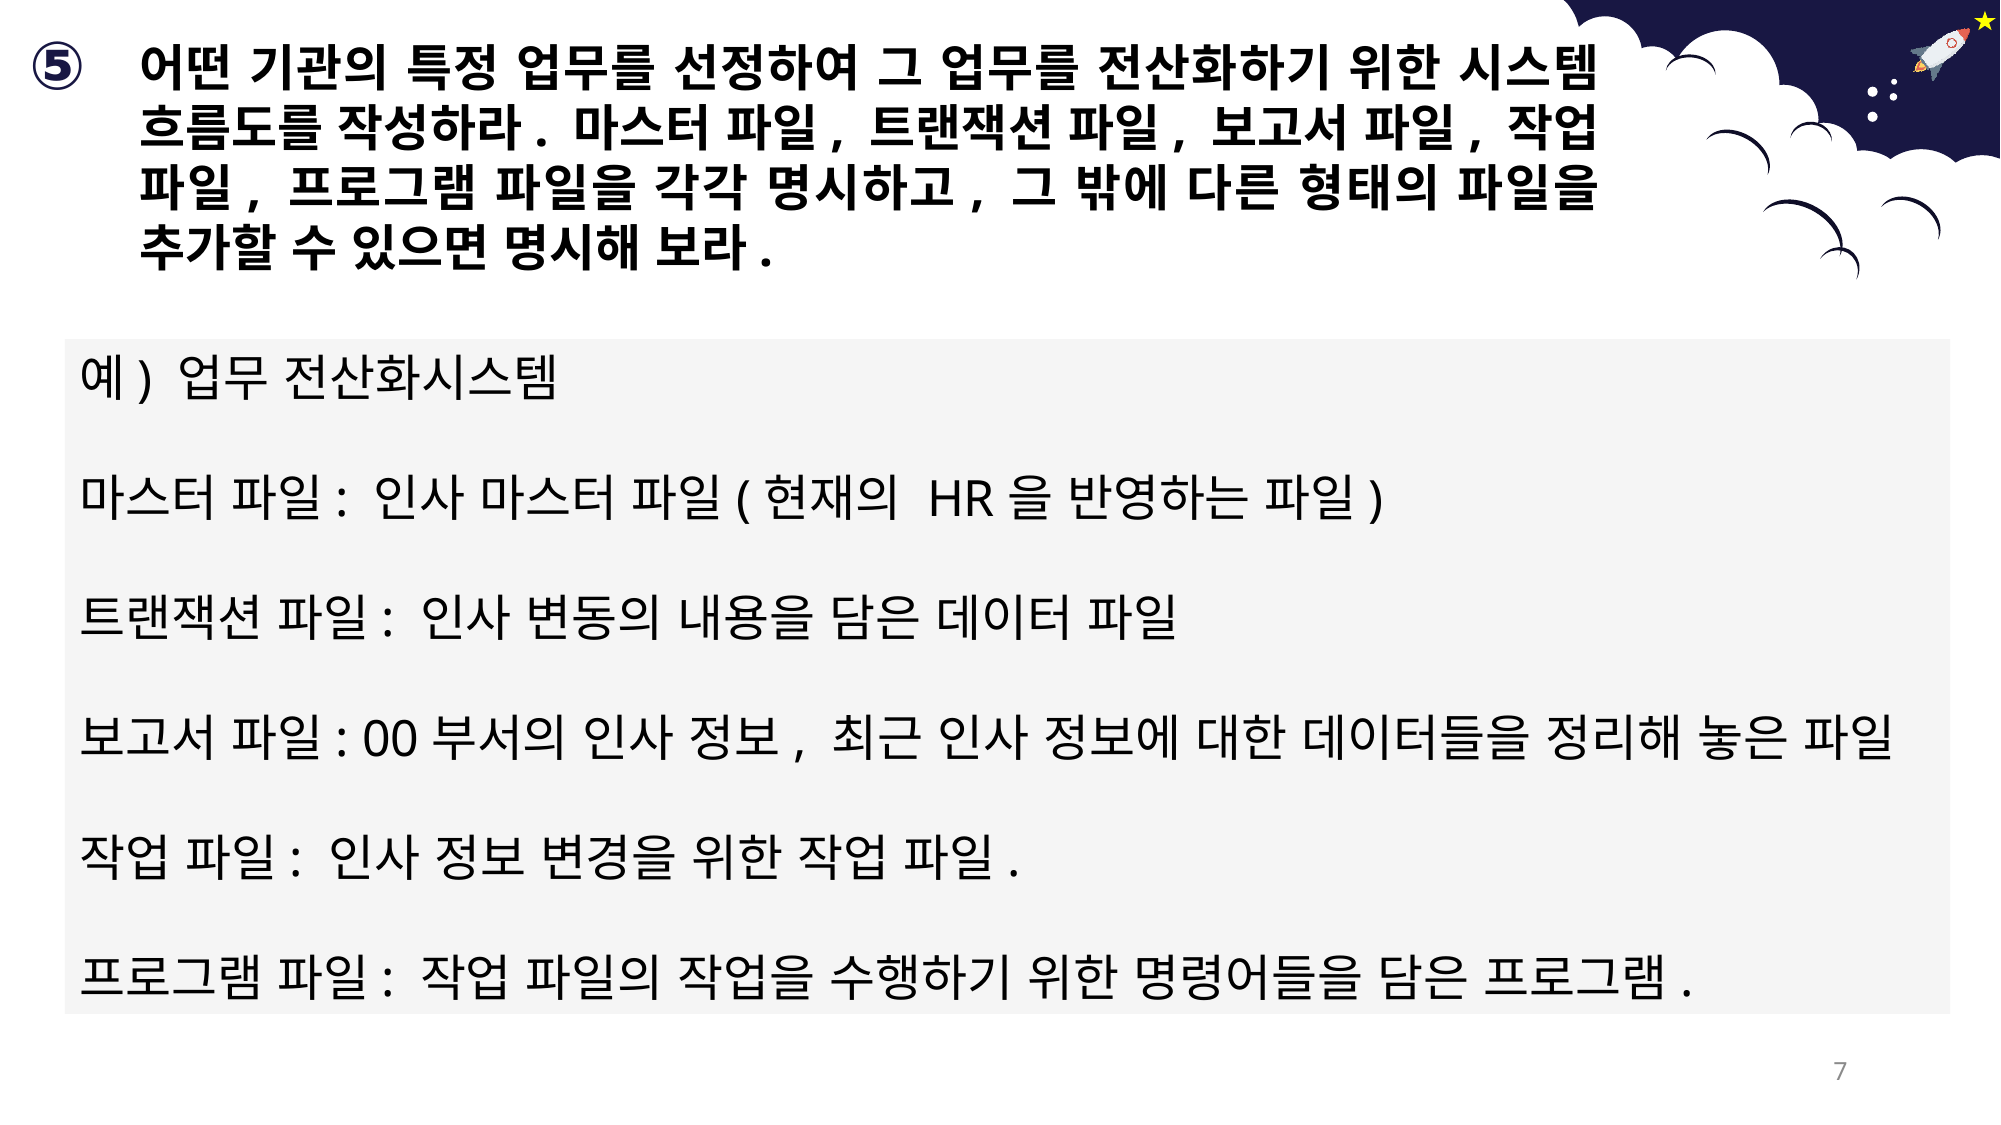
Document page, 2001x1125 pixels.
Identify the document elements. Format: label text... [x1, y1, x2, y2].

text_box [1563, 0, 2000, 271]
text_box 어떤 기관의 특정 업무를 선정하여 그 업무를 전산화하기 위한 시스템 흐름도를 작성하라. 마스터 파일, 트랜잭션 파일, 보고서 파일, 작업 파일, 프로그램 파일을 각각 명시하고, 그 밖에 다른 형태의 파일을 추가할 수 있으면 명시해 보라. [124, 29, 1615, 285]
slide_number 7 [1412, 1042, 1863, 1103]
text_box 예) 업무 전산화시스템 마스터 파일: 인사 마스터 파일(현재의 HR을 반영하는 파일) 트랜잭션 파일: 인사 변동의 내용을 담은 데이터 파일 보고서 파일: 00부서의 인사 정보, 최근 인사 정보에 대한 데이터들을 정리해 놓은 파일 작업 파일: 인사 정보 변경을 위한 작업 파일. 프로그램 파일: 작업 파일의 작업을 수행하기 위한 명령어들을 담은 프로그램. [64, 339, 1951, 1014]
text_box ⑤ [14, 15, 1374, 111]
